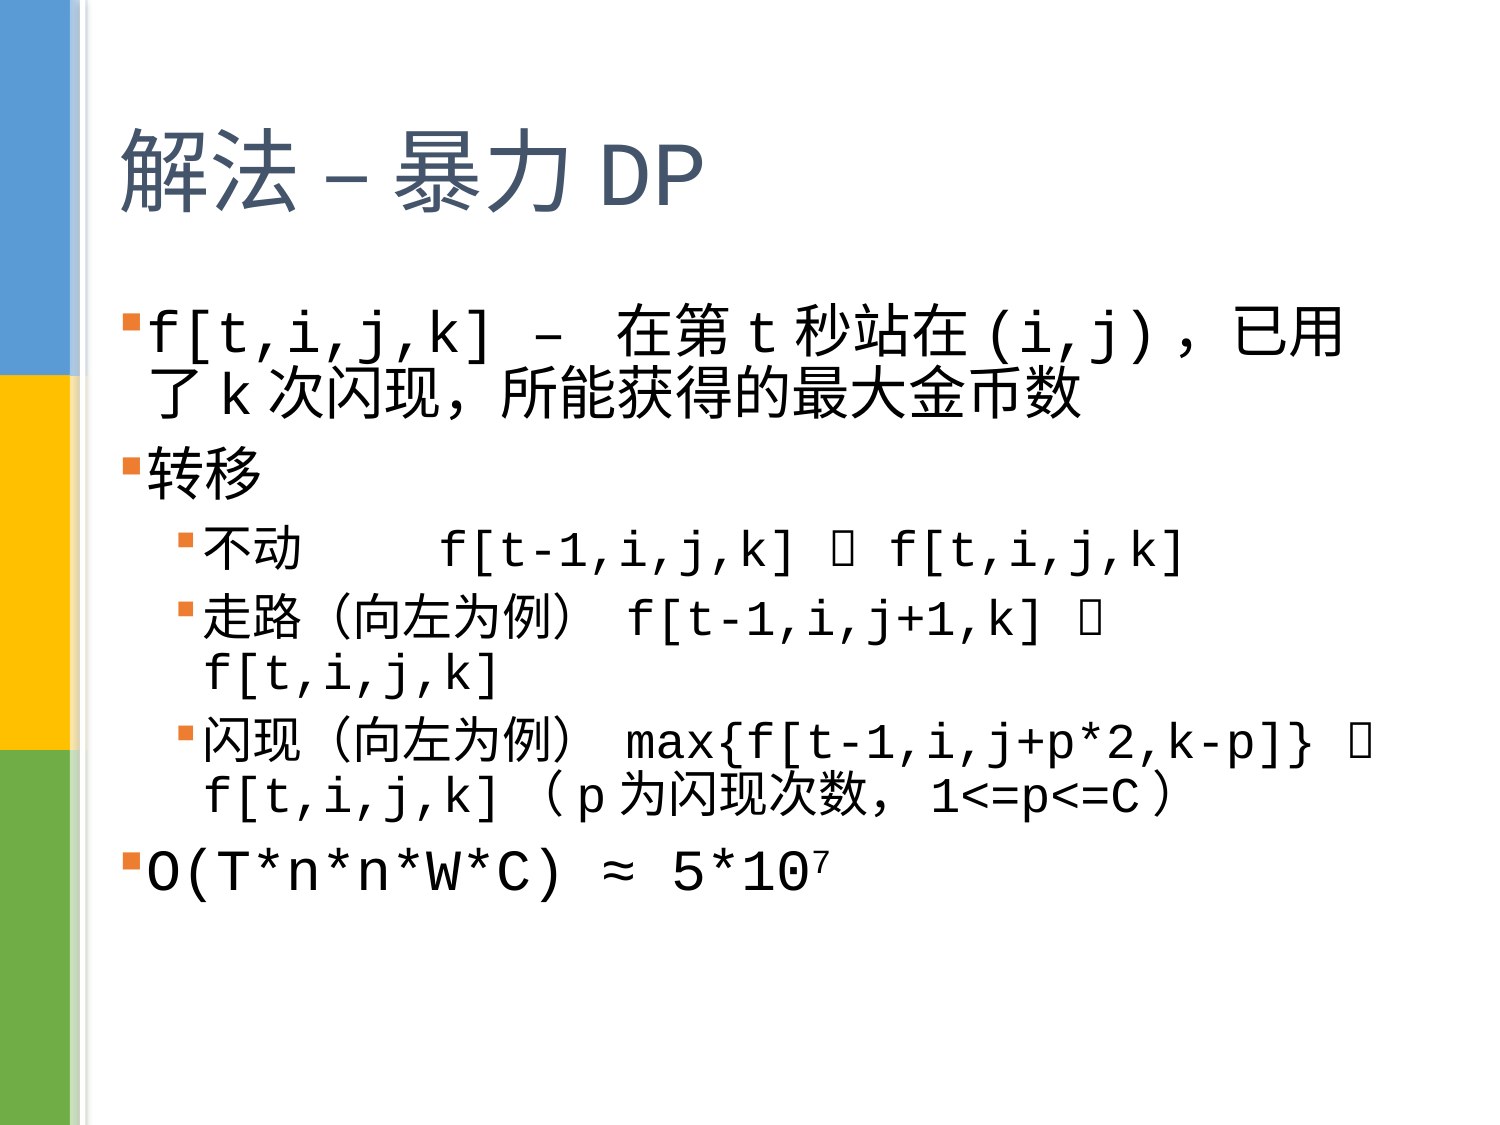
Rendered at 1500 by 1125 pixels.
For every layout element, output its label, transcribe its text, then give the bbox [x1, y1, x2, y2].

title 解法 – 暴力DP [103, 59, 1397, 278]
text_box f[t,i,j,k] – 在第t秒站在(i,j)，已用了k次闪现，所能获得的最大金币数 转移 不动 f[t-1,i,j,k]  f[t,i,j,k] 走路（向左为例） f[t-1,i,j+1,k]  f[t,i,j,k] 闪现（向左为例） max{f[t-1,i,j+p*2,k-p]}  f[t,i,j,k]（p为闪现次数，1<=p<=C） O(T*n*n*W*C) ≈ 5*107 [103, 294, 1397, 1026]
